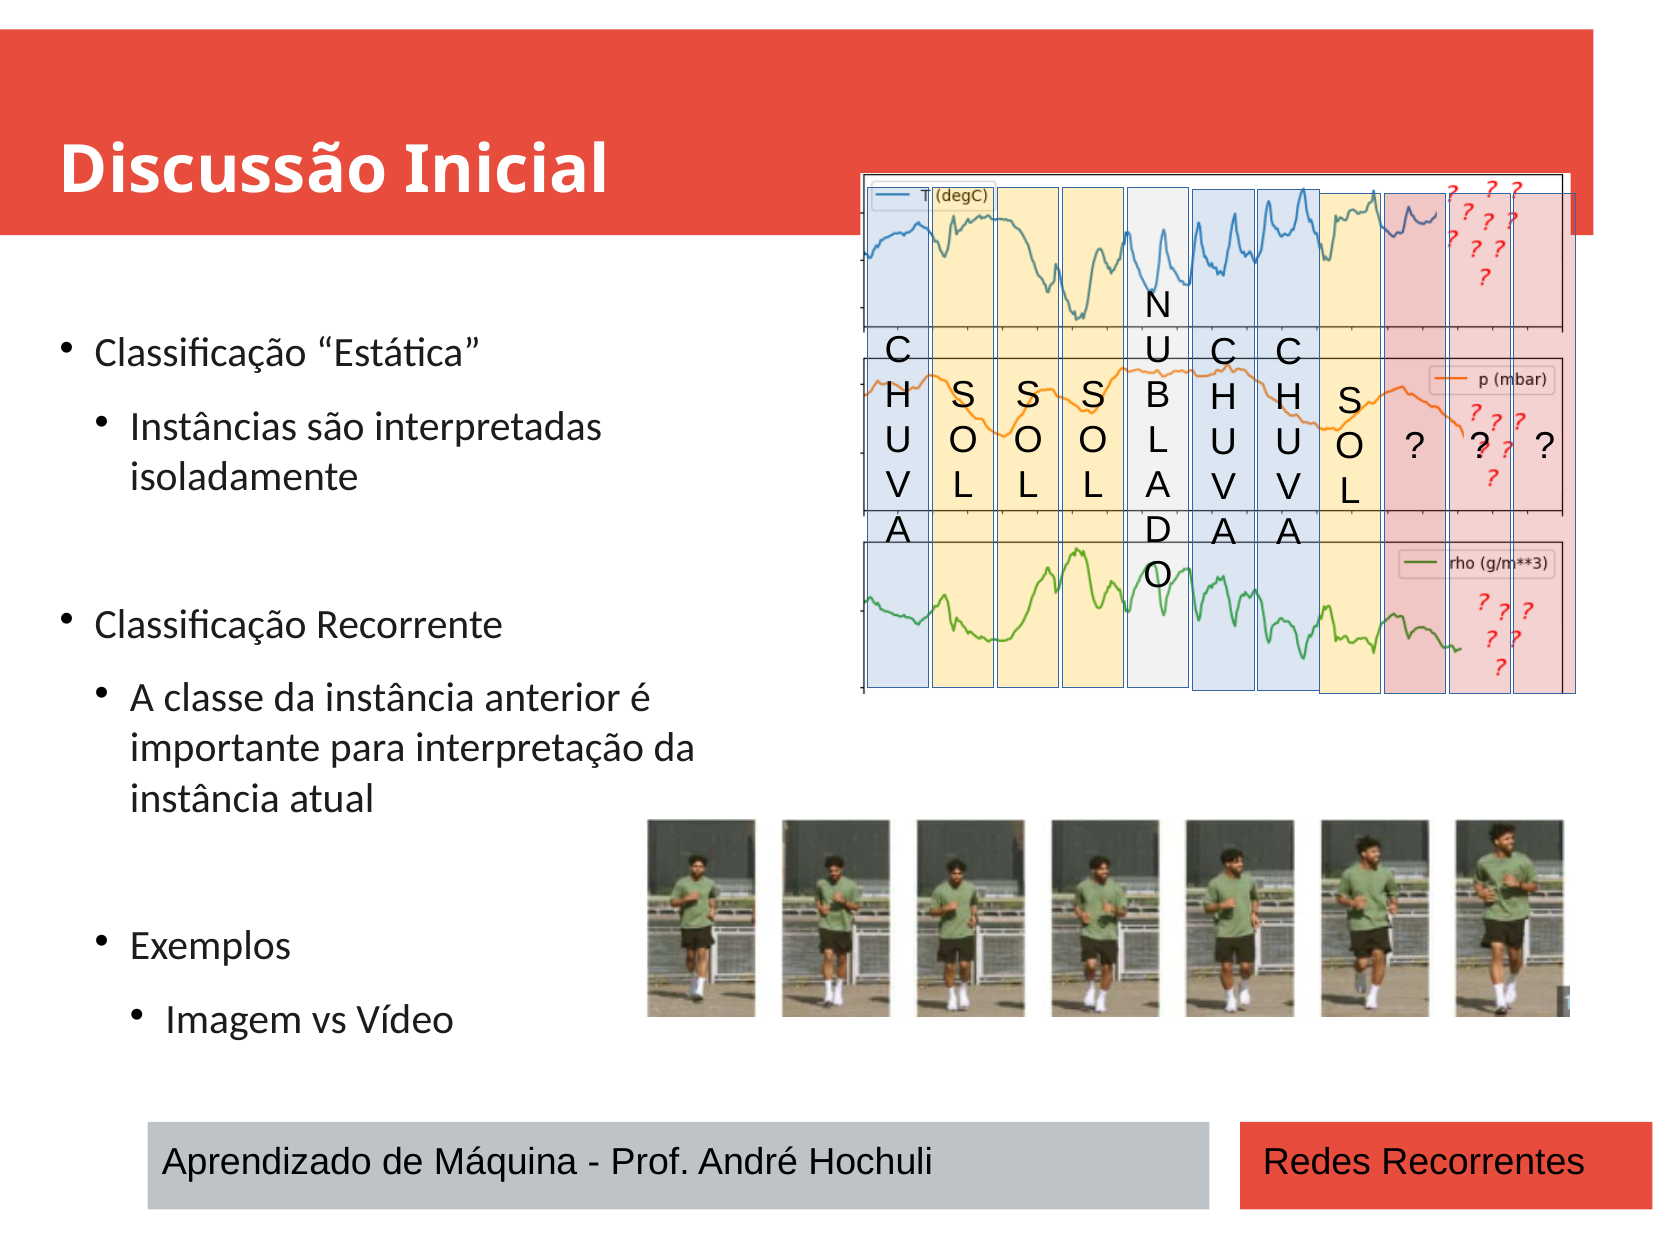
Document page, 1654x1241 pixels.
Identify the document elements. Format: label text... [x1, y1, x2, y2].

text_box Classificação “Estática” Instâncias são interpretadas isoladamente Classificação Recorrente A classe da instância anterior é importante para interpretação da instância atual Exemplos Imagem vs Vídeo [59, 324, 835, 1092]
text_box Discussão Inicial [58, 58, 1594, 206]
text_box Aprendizado de Máquina - Prof. André Hochuli [147, 1129, 1204, 1189]
picture [646, 819, 1571, 1017]
text_box Redes Recorrentes [1248, 1129, 1622, 1189]
picture [860, 173, 1571, 694]
